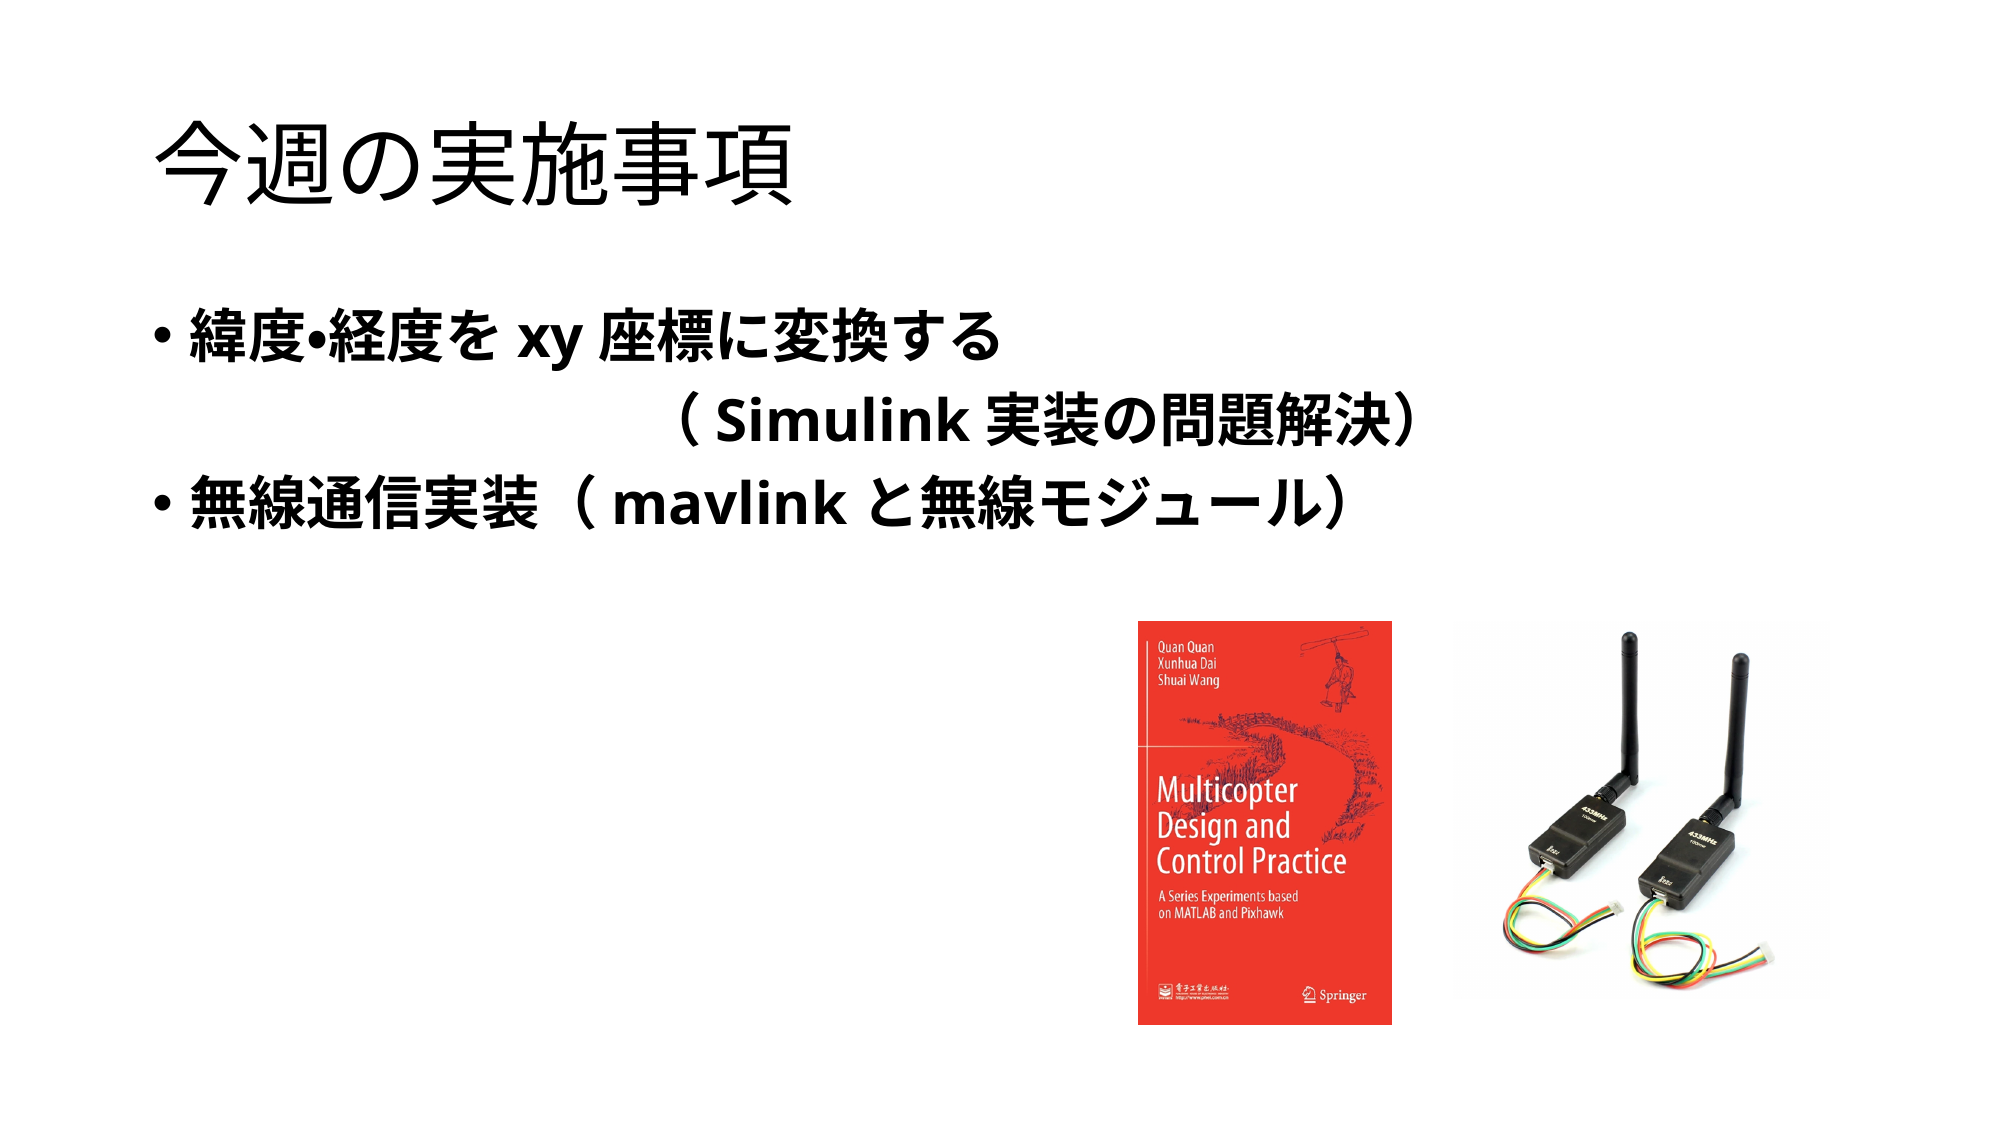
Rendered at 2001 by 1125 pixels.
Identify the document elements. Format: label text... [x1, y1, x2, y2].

title 今週の実施事項 [137, 59, 1863, 278]
picture [1453, 621, 1830, 999]
picture [1138, 621, 1392, 1025]
list 緯度・経度をxy座標に変換する （Simulink実装の問題解決） 無線通信実装（mavlinkと無線モジュール） [137, 299, 1863, 1014]
